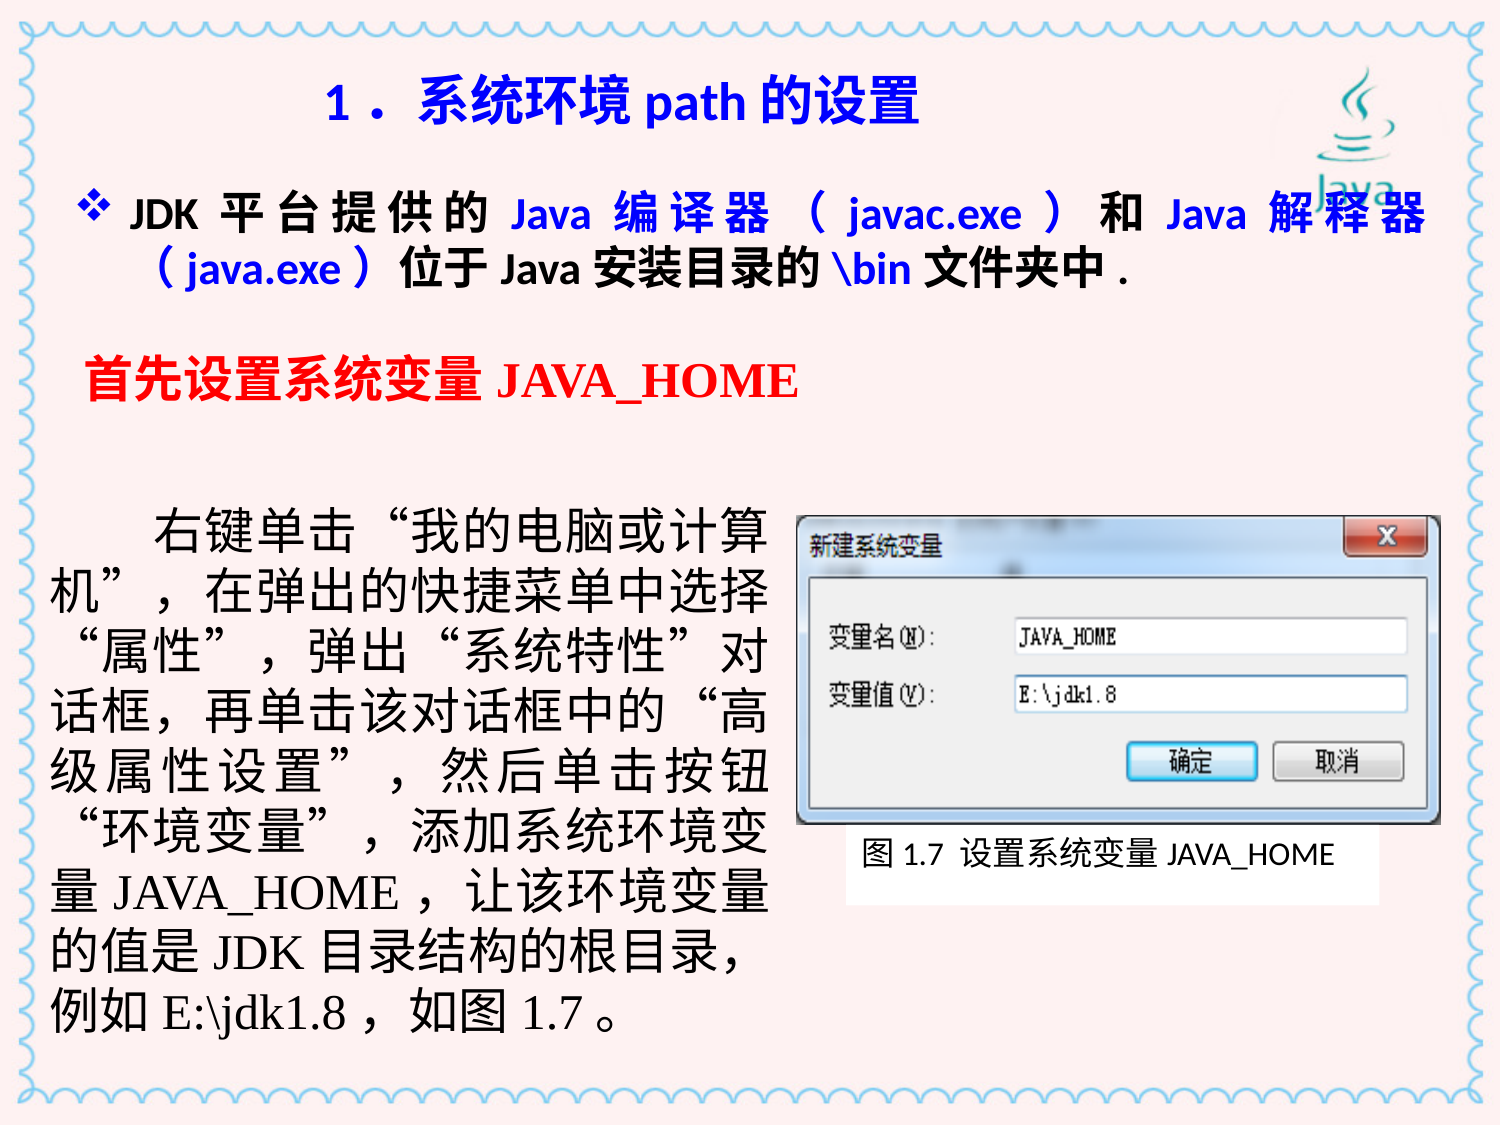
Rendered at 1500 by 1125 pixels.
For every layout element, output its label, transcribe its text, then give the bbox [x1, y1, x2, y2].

title 1．系统环境path的设置 [128, 58, 1117, 139]
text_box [796, 515, 1442, 906]
picture [0, 0, 1500, 1125]
list JDK平台提供的Java编译器（javac.exe）和Java解释器（java.exe）位于Java安装目录的\bin文件夹中. [58, 175, 1442, 330]
text_box 首先设置系统变量JAVA_HOME [69, 339, 815, 415]
text_box 右键单击“我的电脑或计算机”，在弹出的快捷菜单中选择“属性”，弹出“系统特性”对话框，再单击该对话框中的“高级属性设置”，然后单击按钮“环境变量”，添加系统环境变量JAVA_HOME，让该环境变量的值是JDK目录结构的根目录，例如E:\jdk1.8，如图1.7。 [35, 492, 786, 1047]
